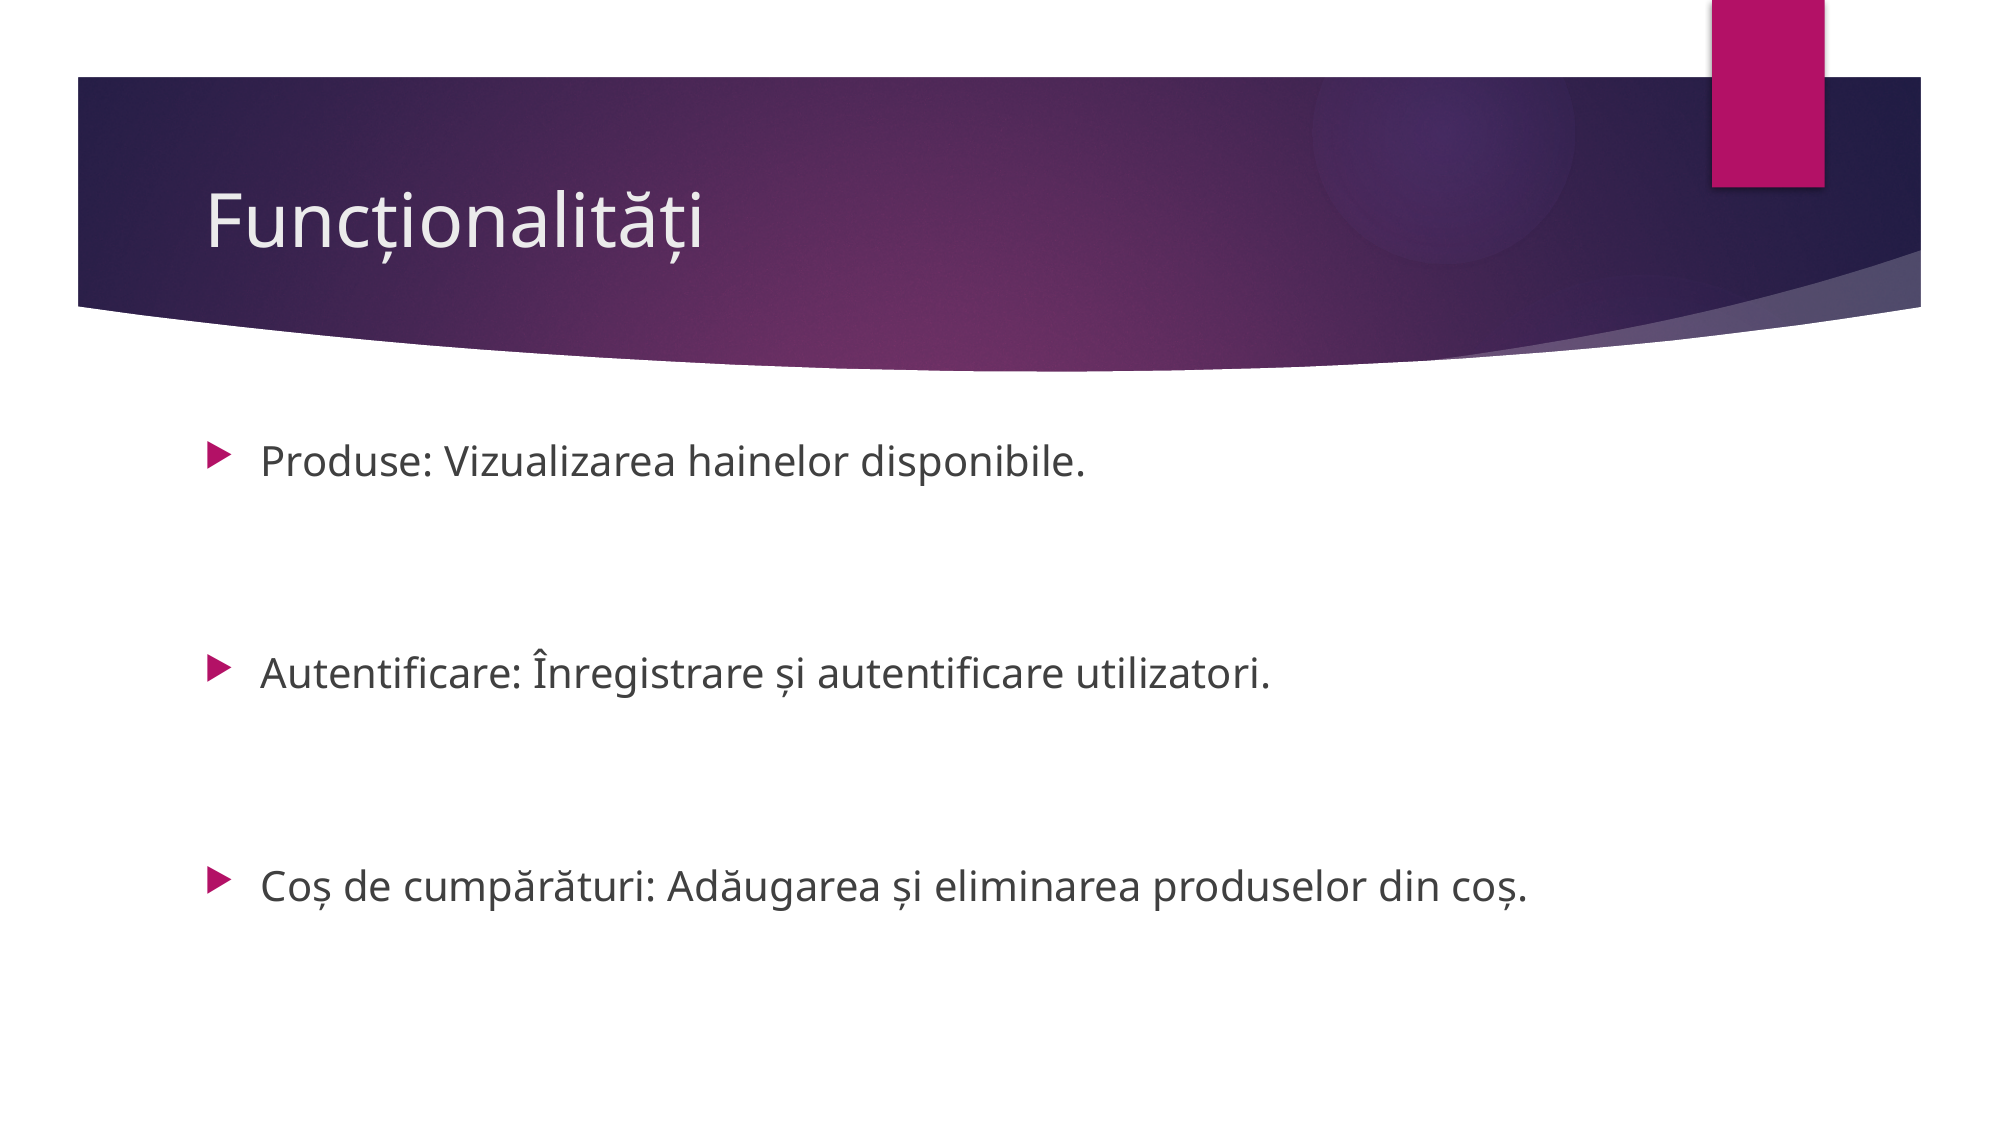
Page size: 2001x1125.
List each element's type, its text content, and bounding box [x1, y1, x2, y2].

title Funcționalități [189, 159, 1627, 276]
list Produse: Vizualizarea hainelor disponibile. Autentificare: Înregistrare și autentificare utilizatori. Coș de cumpărături: Adăugarea și eliminarea produselor din coș. [189, 427, 1638, 988]
